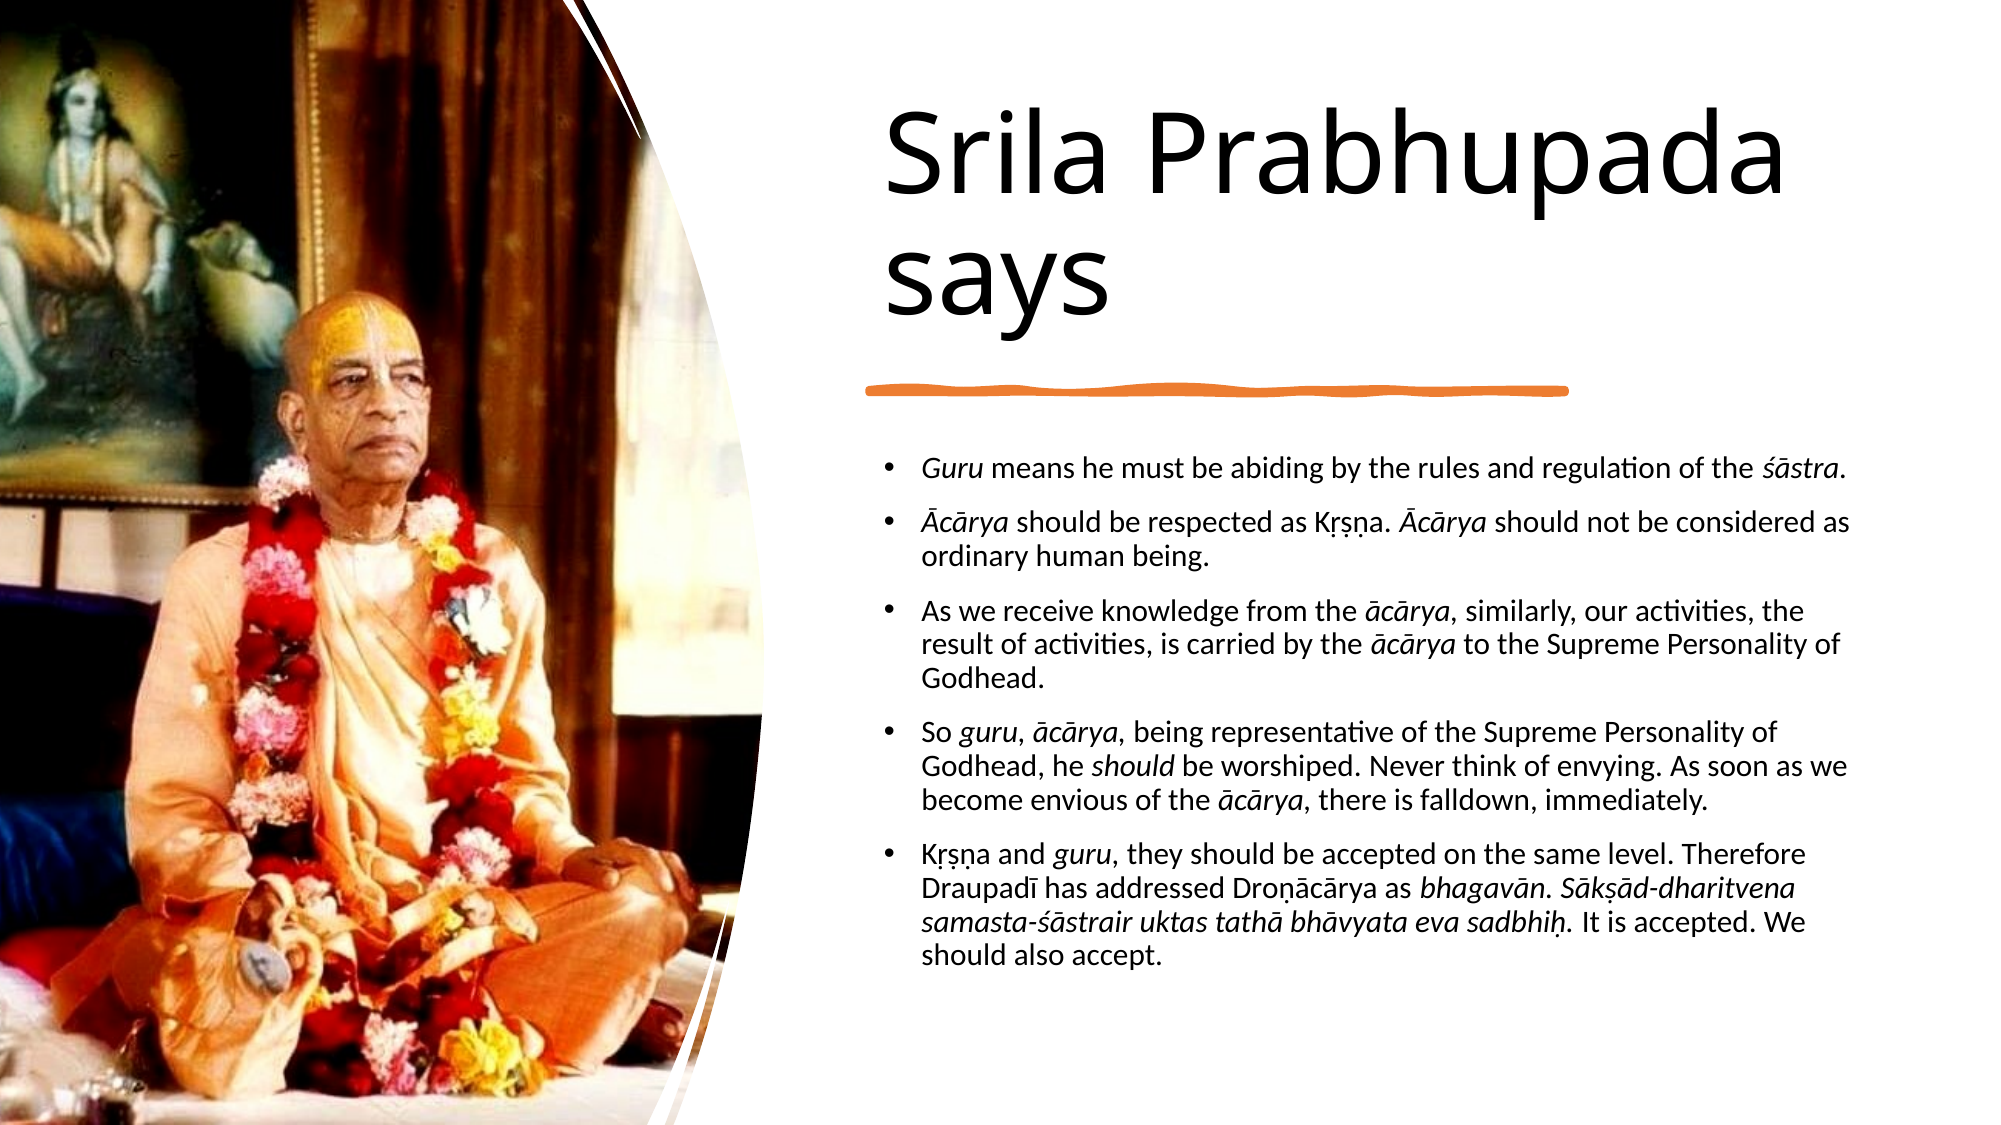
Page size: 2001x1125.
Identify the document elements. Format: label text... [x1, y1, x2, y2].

text_box [867, 385, 1567, 396]
picture [0, 0, 764, 1125]
list Guru means he must be abiding by the rules and regulation of the śāstra. Ācārya should be respected as Kṛṣṇa. Ācārya should not be considered as ordinary human being. As we receive knowledge from the ācārya, similarly, our activities, the result of activities, is carried by the ācārya to the Supreme Personality of Godhead. So guru, ācārya, being representative of the Supreme Personality of Godhead, he should be worshiped. Never think of envying. As soon as we become envious of the ācārya, there is falldown, immediately. Kṛṣṇa and guru, they should be accepted on the same level. Therefore Draupadī has addressed Droṇācārya as bhagavān. Sākṣād-dharitvena samasta-śāstrair uktas tathā bhāvyata eva sadbhiḥ. It is accepted. We should also accept. [869, 443, 1895, 1016]
text_box [764, 0, 2000, 1125]
title Srila Prabhupada says [869, 53, 1895, 347]
